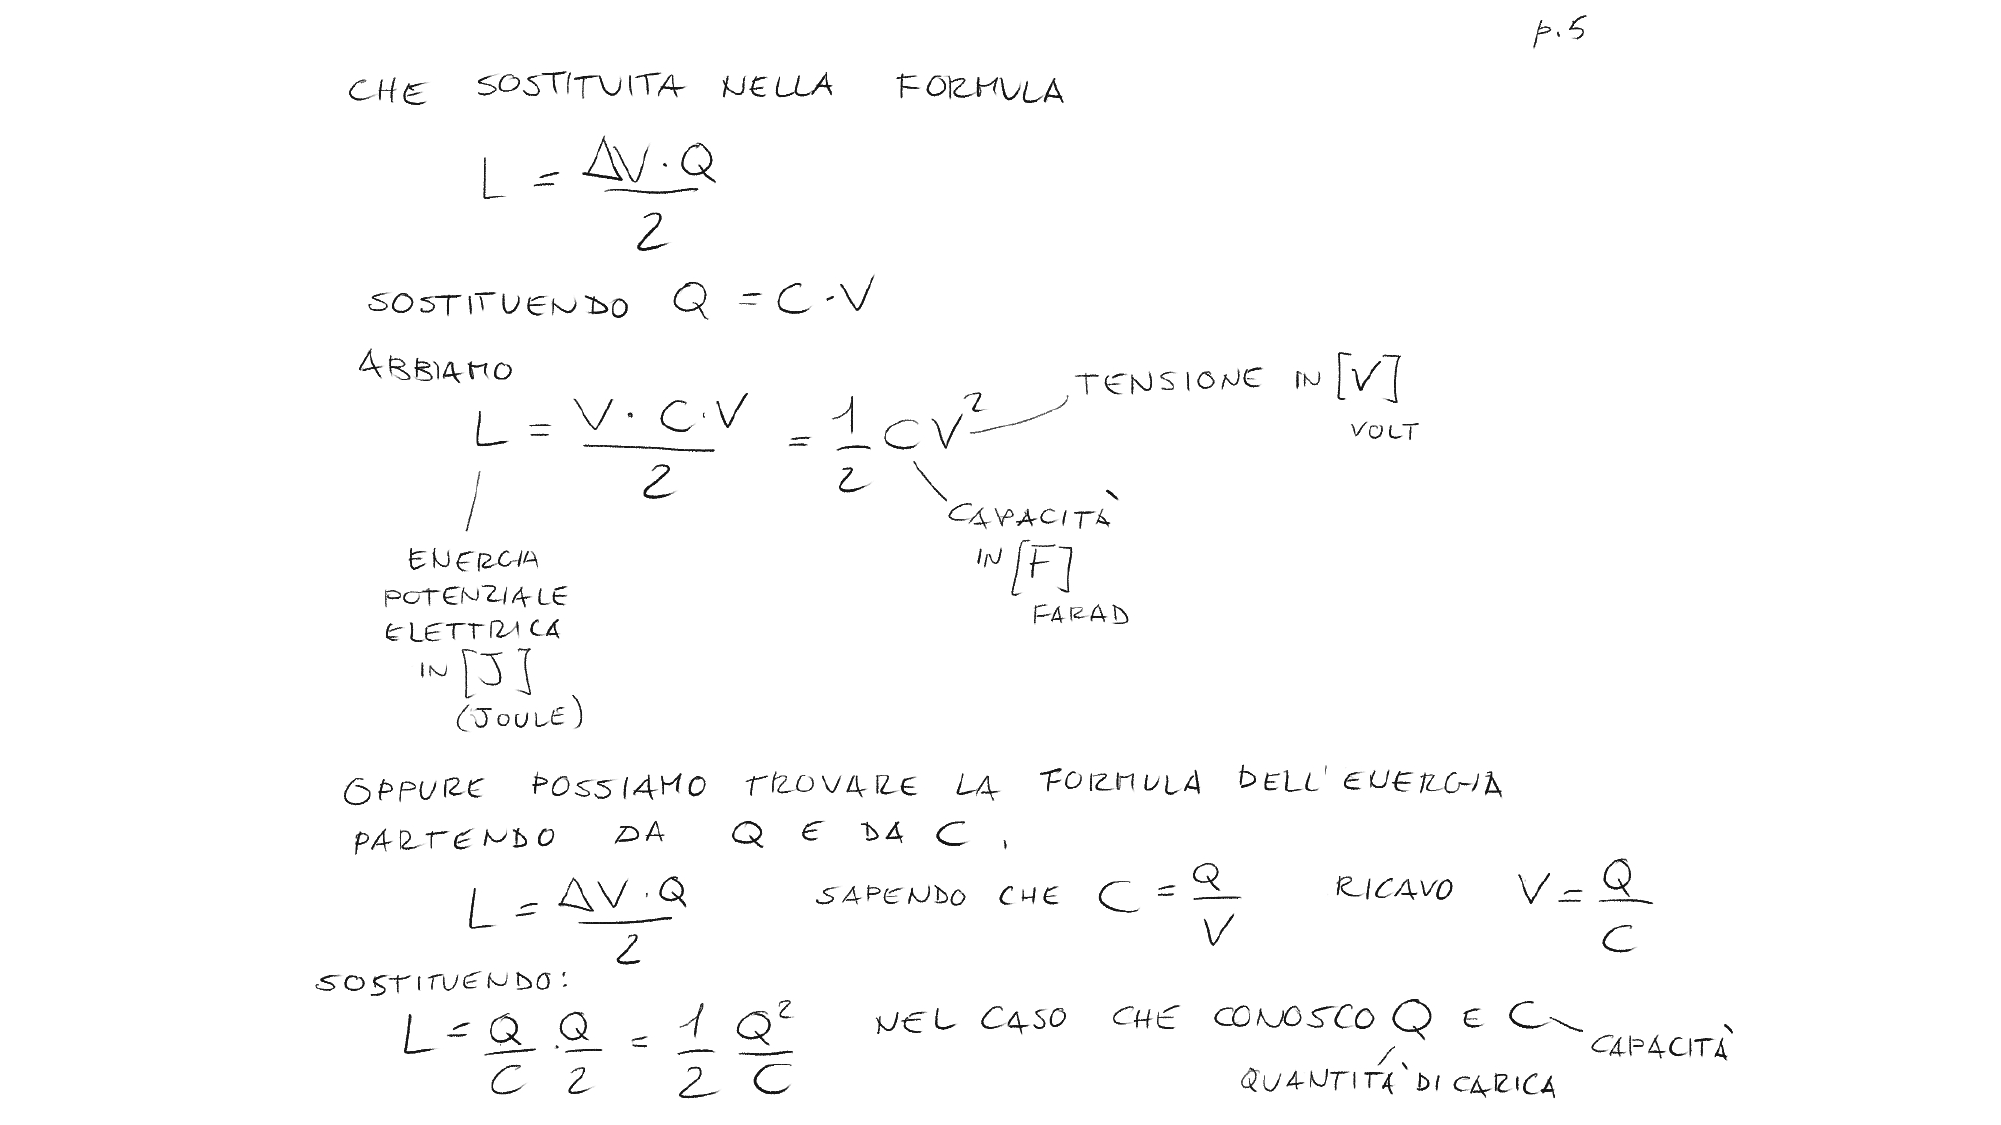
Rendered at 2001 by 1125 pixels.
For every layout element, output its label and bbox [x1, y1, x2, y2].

picture [249, 0, 1750, 1125]
